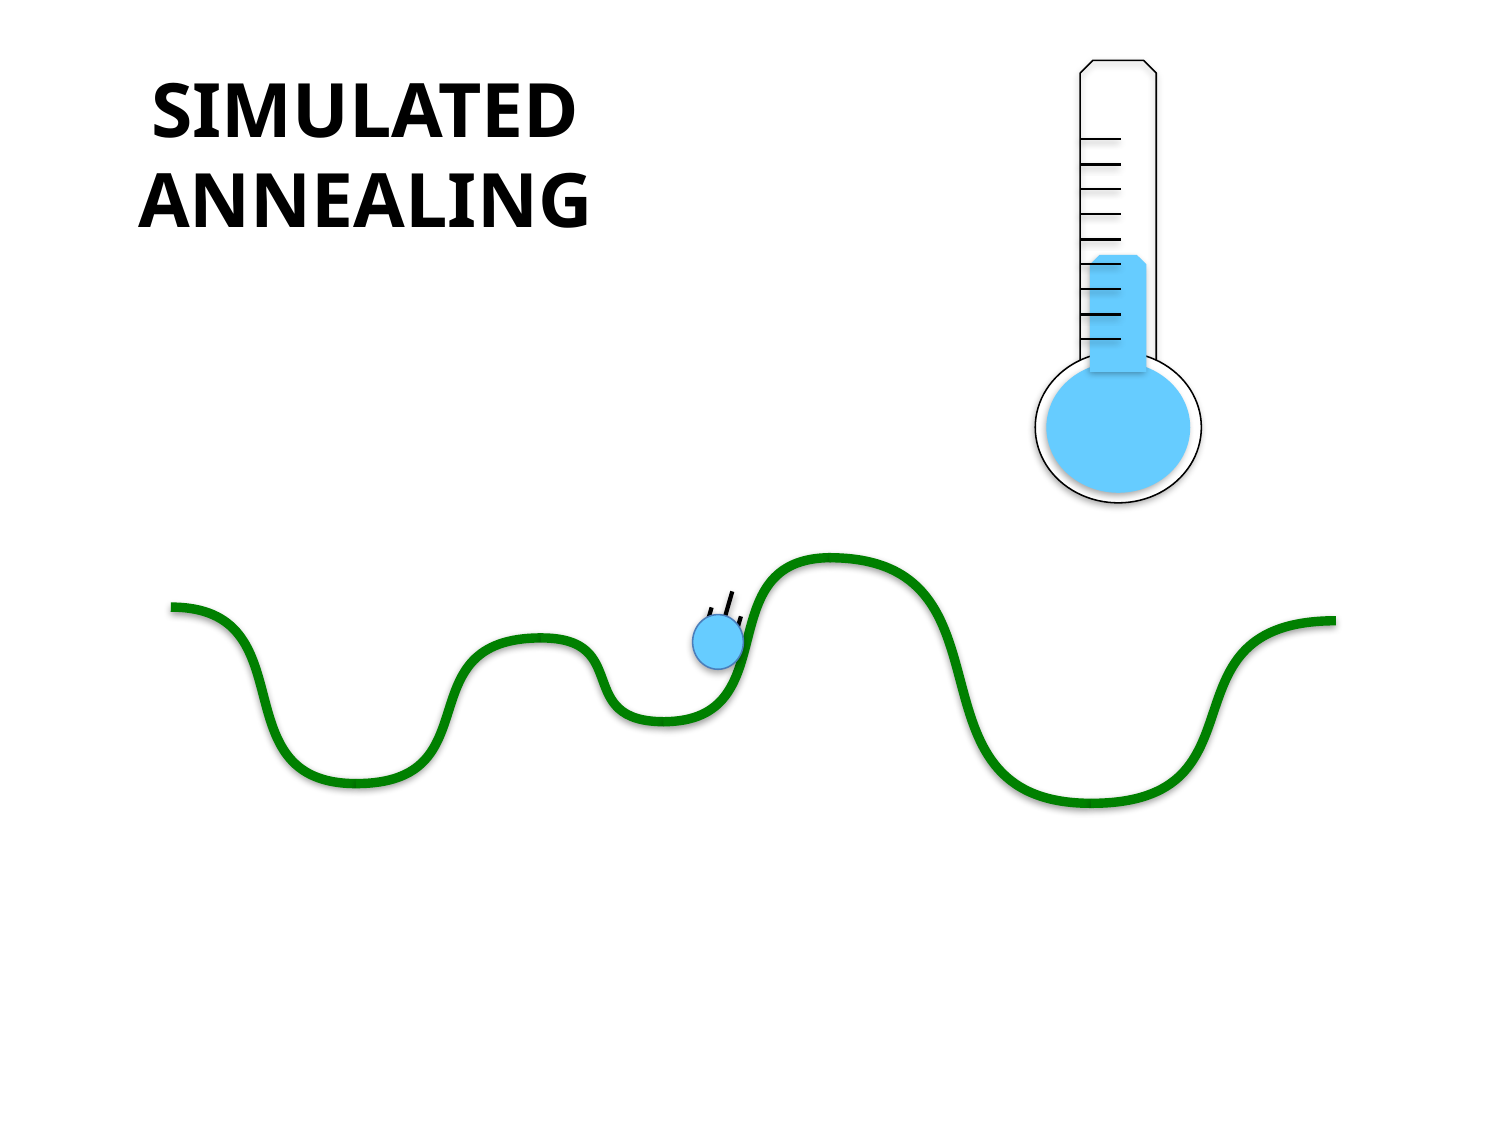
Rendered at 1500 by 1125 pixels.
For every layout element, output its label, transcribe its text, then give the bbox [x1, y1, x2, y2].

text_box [692, 602, 749, 649]
text_box SIMULATED ANNEALING [0, 55, 731, 250]
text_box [1079, 139, 1122, 340]
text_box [170, 557, 1337, 804]
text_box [1034, 60, 1202, 504]
